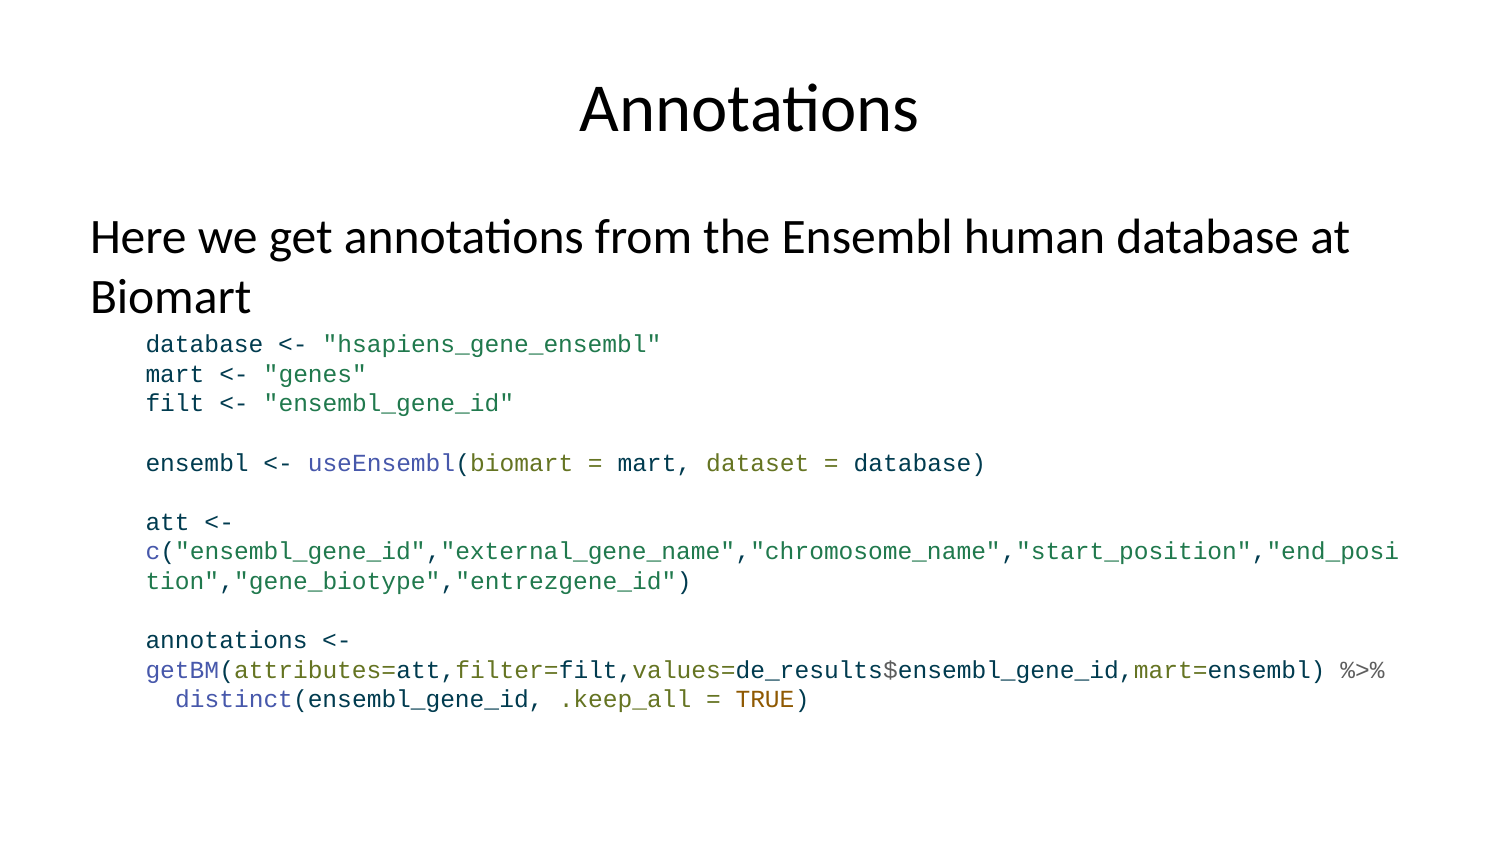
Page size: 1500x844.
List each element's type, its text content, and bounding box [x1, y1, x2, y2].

title Annotations [75, 33, 1425, 175]
list Here we get annotations from the Ensembl human database at Biomart database <- "hsapiens_gene_ensembl" mart <- "genes" filt <- "ensembl_gene_id" ensembl <- useEnsembl(biomart = mart, dataset = database) att <- c("ensembl_gene_id","external_gene_name","chromosome_name","start_position","end_position","gene_biotype","entrezgene_id") annotations <- getBM(attributes=att,filter=filt,values=de_results$ensembl_gene_id,mart=ensembl) %>% distinct(ensembl_gene_id, .keep_all = TRUE) [75, 196, 1425, 754]
